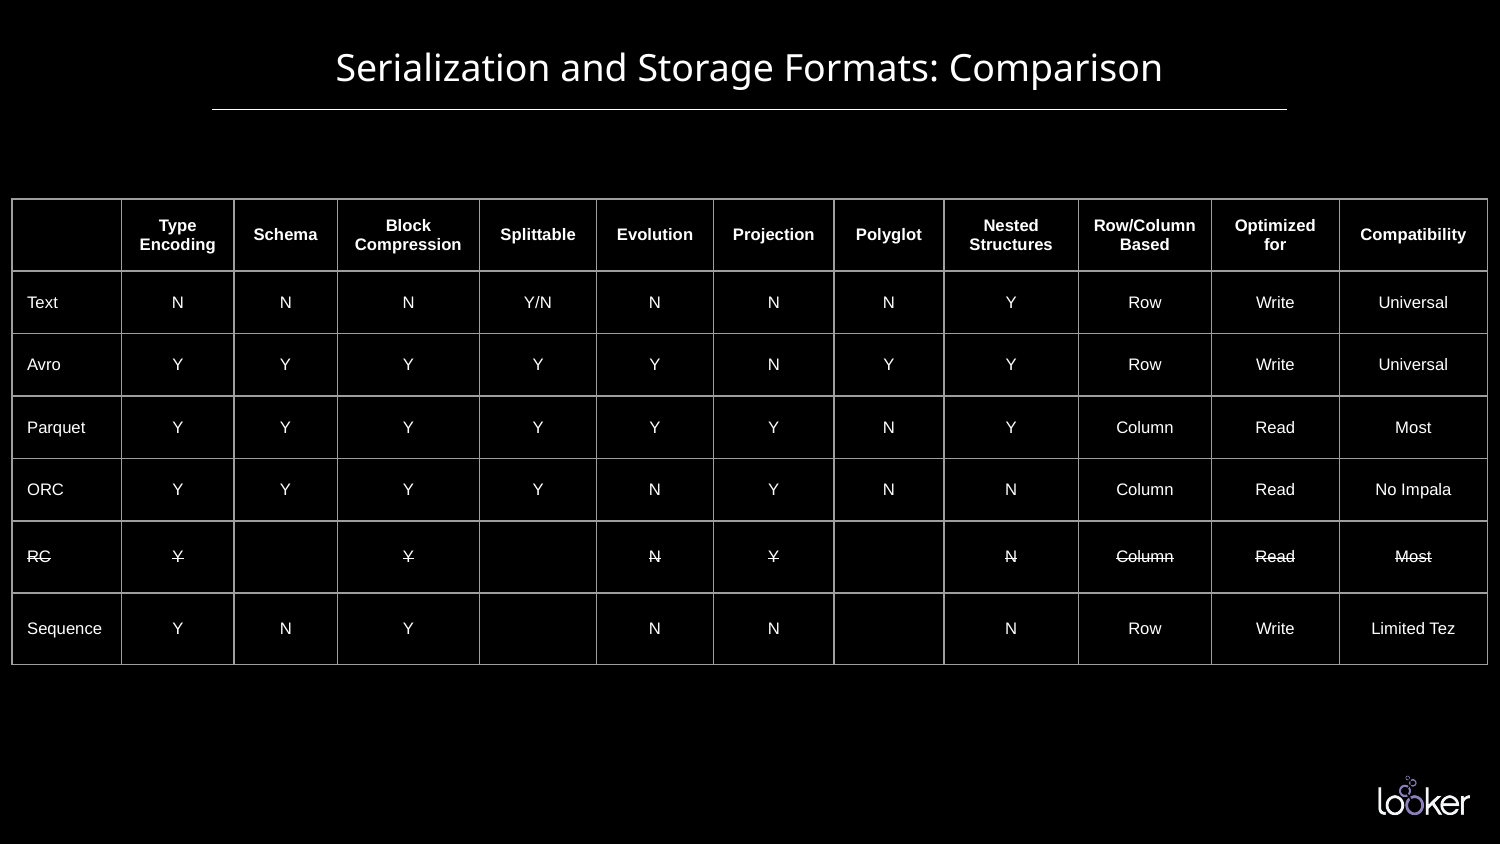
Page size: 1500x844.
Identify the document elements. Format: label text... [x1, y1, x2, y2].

table_cell Write [1212, 594, 1339, 664]
table_cell [480, 522, 596, 592]
table_cell Read [1212, 522, 1339, 592]
table_cell N [597, 522, 713, 592]
table_cell Write [1212, 334, 1339, 395]
table_cell Sequence [13, 594, 121, 664]
table_cell Y [122, 594, 233, 664]
table_cell Y [122, 459, 233, 520]
table_cell No Impala [1340, 459, 1487, 520]
table_cell Y [597, 397, 713, 458]
table_cell N [945, 459, 1078, 520]
table_header Evolution [597, 200, 713, 270]
table_header Polyglot [835, 200, 943, 270]
table_cell N [338, 272, 479, 333]
table_cell [480, 594, 596, 664]
table_cell Y/N [480, 272, 596, 333]
table_cell Row [1079, 334, 1211, 395]
table_header Splittable [480, 200, 596, 270]
table_header Schema [235, 200, 337, 270]
table_cell Y [338, 397, 479, 458]
table_header Projection [714, 200, 833, 270]
picture [1374, 771, 1474, 819]
table_cell Column [1079, 397, 1211, 458]
table_cell Y [338, 334, 479, 395]
table_cell N [235, 594, 337, 664]
table_cell N [835, 459, 943, 520]
table_cell N [835, 272, 943, 333]
text_box Serialization and Storage Formats: Comparison [212, 35, 1288, 97]
table_cell Y [714, 459, 833, 520]
table_cell Y [945, 334, 1078, 395]
table_cell Y [714, 522, 833, 592]
table_cell N [714, 334, 833, 395]
table_cell Y [338, 522, 479, 592]
table_header Nested Structures [945, 200, 1078, 270]
table_cell Y [122, 334, 233, 395]
table_cell N [122, 272, 233, 333]
table_cell Most [1340, 397, 1487, 458]
table_cell Column [1079, 522, 1211, 592]
table_cell Y [480, 334, 596, 395]
table_cell N [597, 459, 713, 520]
table_cell [835, 522, 943, 592]
table_cell Universal [1340, 272, 1487, 333]
table_cell Column [1079, 459, 1211, 520]
table_cell N [597, 272, 713, 333]
table_cell Y [480, 459, 596, 520]
table_cell Y [597, 334, 713, 395]
table_cell Limited Tez [1340, 594, 1487, 664]
table_cell Most [1340, 522, 1487, 592]
table_cell Read [1212, 459, 1339, 520]
table_cell Y [945, 397, 1078, 458]
table_cell N [714, 594, 833, 664]
table_cell N [714, 272, 833, 333]
table_cell N [835, 397, 943, 458]
table_header Type Encoding [122, 200, 233, 270]
table_header Row/Column Based [1079, 200, 1211, 270]
table_cell ORC [13, 459, 121, 520]
table_cell Avro [13, 334, 121, 395]
table_cell N [945, 522, 1078, 592]
table_cell Read [1212, 397, 1339, 458]
table_cell [235, 522, 337, 592]
table_cell N [597, 594, 713, 664]
table_cell Y [480, 397, 596, 458]
table_header Compatibility [1340, 200, 1487, 270]
table_header Optimized for [1212, 200, 1339, 270]
table_cell Y [122, 397, 233, 458]
table_cell Row [1079, 594, 1211, 664]
table_cell Universal [1340, 334, 1487, 395]
table_cell N [235, 272, 337, 333]
table_cell RC [13, 522, 121, 592]
table_cell Y [338, 594, 479, 664]
table_cell Y [235, 459, 337, 520]
table_cell Y [235, 334, 337, 395]
table_cell N [945, 594, 1078, 664]
table_cell Y [714, 397, 833, 458]
table_header [13, 200, 121, 270]
table_cell Parquet [13, 397, 121, 458]
table_cell Text [13, 272, 121, 333]
table_cell [835, 594, 943, 664]
table_cell Row [1079, 272, 1211, 333]
table_cell Y [235, 397, 337, 458]
table_header Block Compression [338, 200, 479, 270]
table_cell Y [945, 272, 1078, 333]
table_cell Y [122, 522, 233, 592]
table_cell Write [1212, 272, 1339, 333]
table_cell Y [338, 459, 479, 520]
table_cell Y [835, 334, 943, 395]
